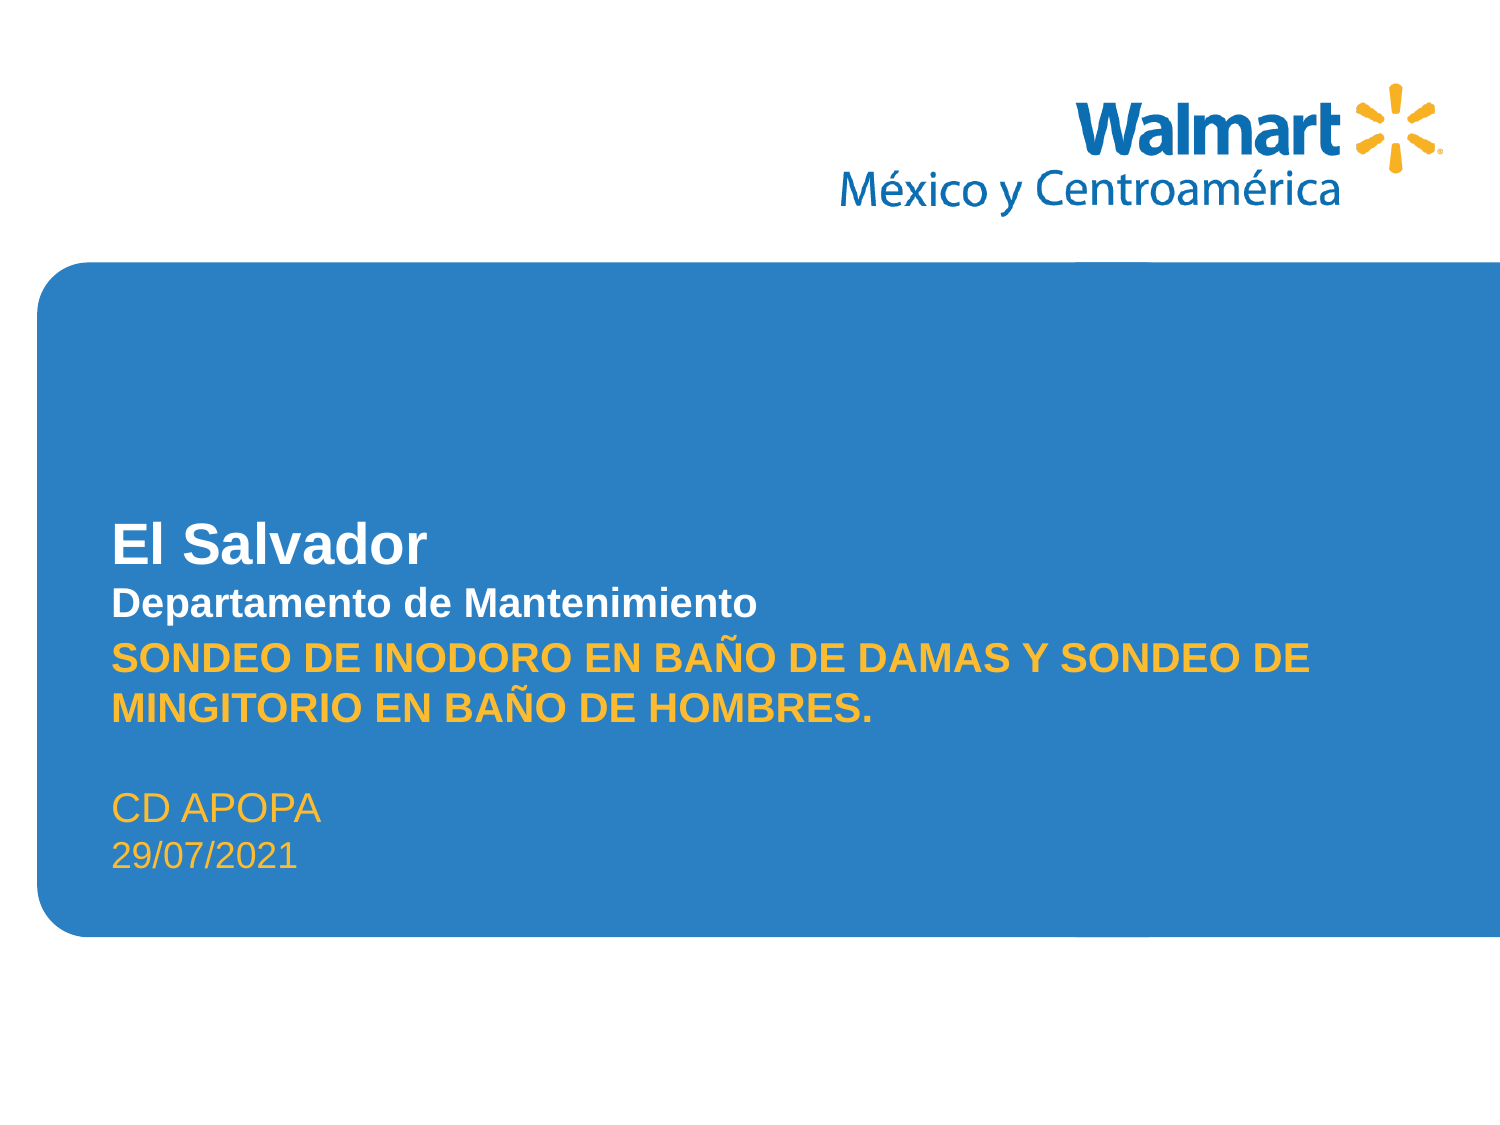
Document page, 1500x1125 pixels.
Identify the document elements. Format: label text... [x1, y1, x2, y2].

subtitle SONDEO DE INODORO EN BAÑO DE DAMAS Y SONDEO DE MINGITORIO EN BAÑO DE HOMBRES. CD APOPA 29/07/2021 [110, 490, 1451, 779]
picture [841, 83, 1443, 217]
